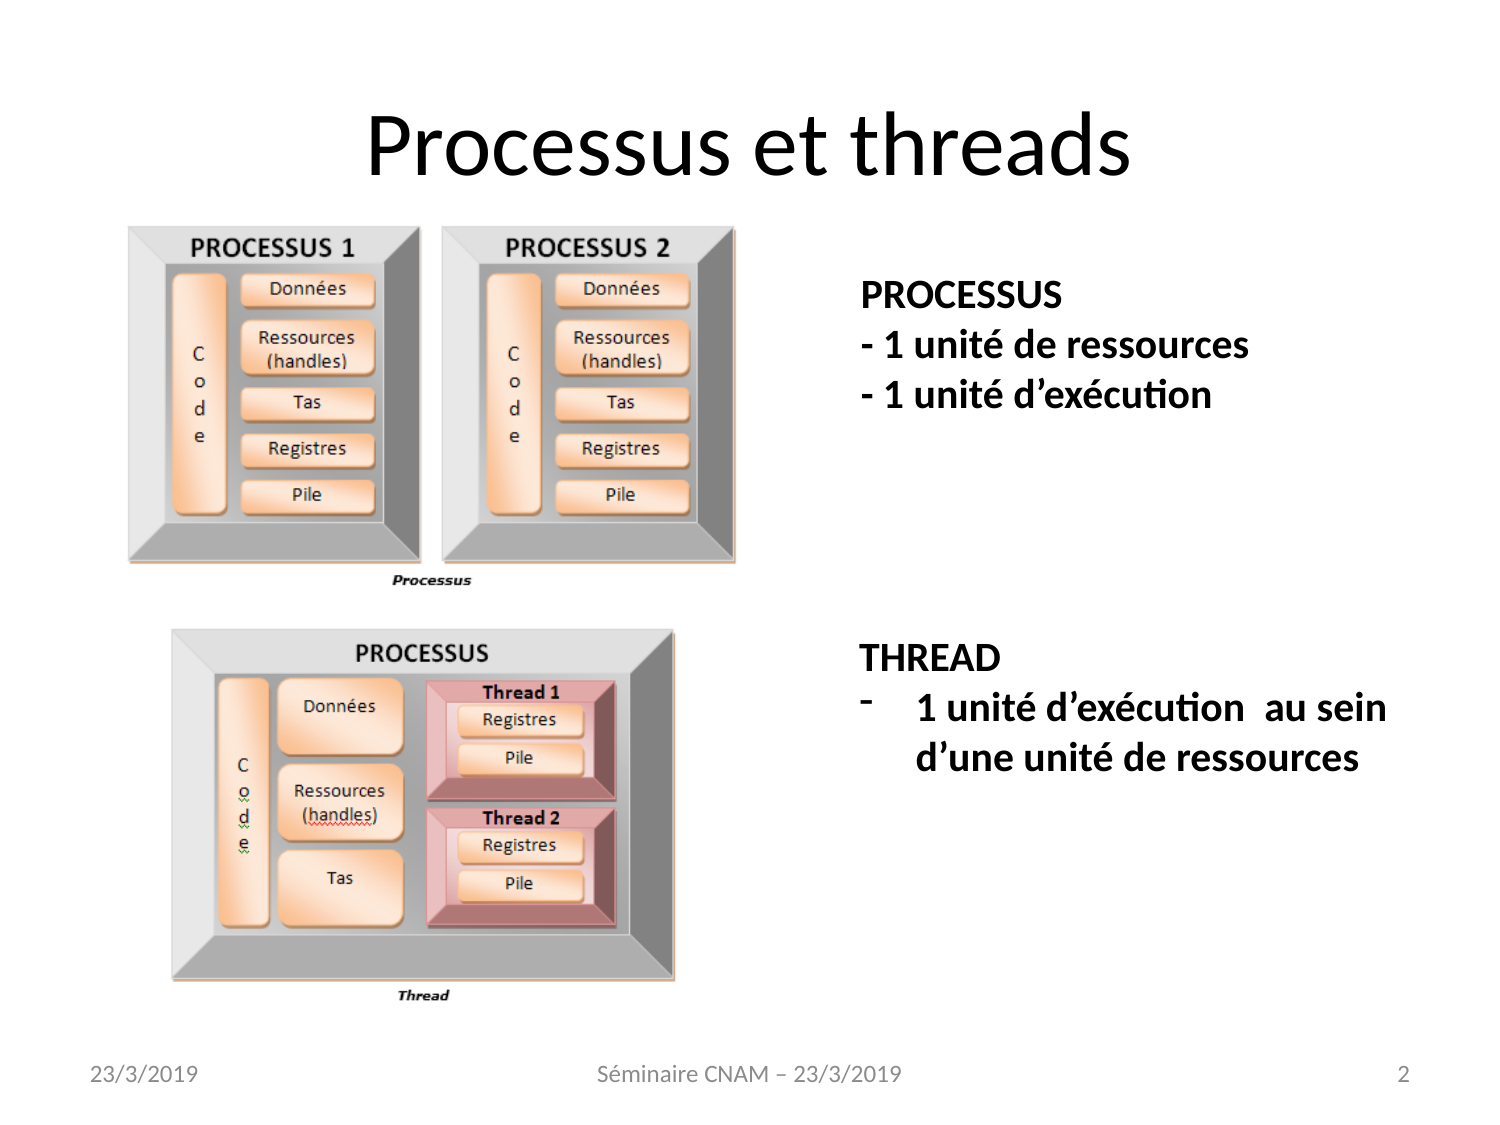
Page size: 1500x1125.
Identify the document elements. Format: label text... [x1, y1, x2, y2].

text_box 23/3/2019 [75, 1042, 425, 1103]
text_box PROCESSUS - 1 unité de ressources - 1 unité d’exécution [846, 259, 1265, 425]
text_box Séminaire CNAM – 23/3/2019 [512, 1042, 988, 1103]
text_box THREAD 1 unité d’exécution au sein d’une unité de ressources [844, 622, 1412, 787]
text_box <numéro> [1074, 1042, 1425, 1103]
picture [74, 207, 810, 595]
text_box Processus et threads [74, 45, 1425, 233]
picture [90, 621, 750, 1016]
